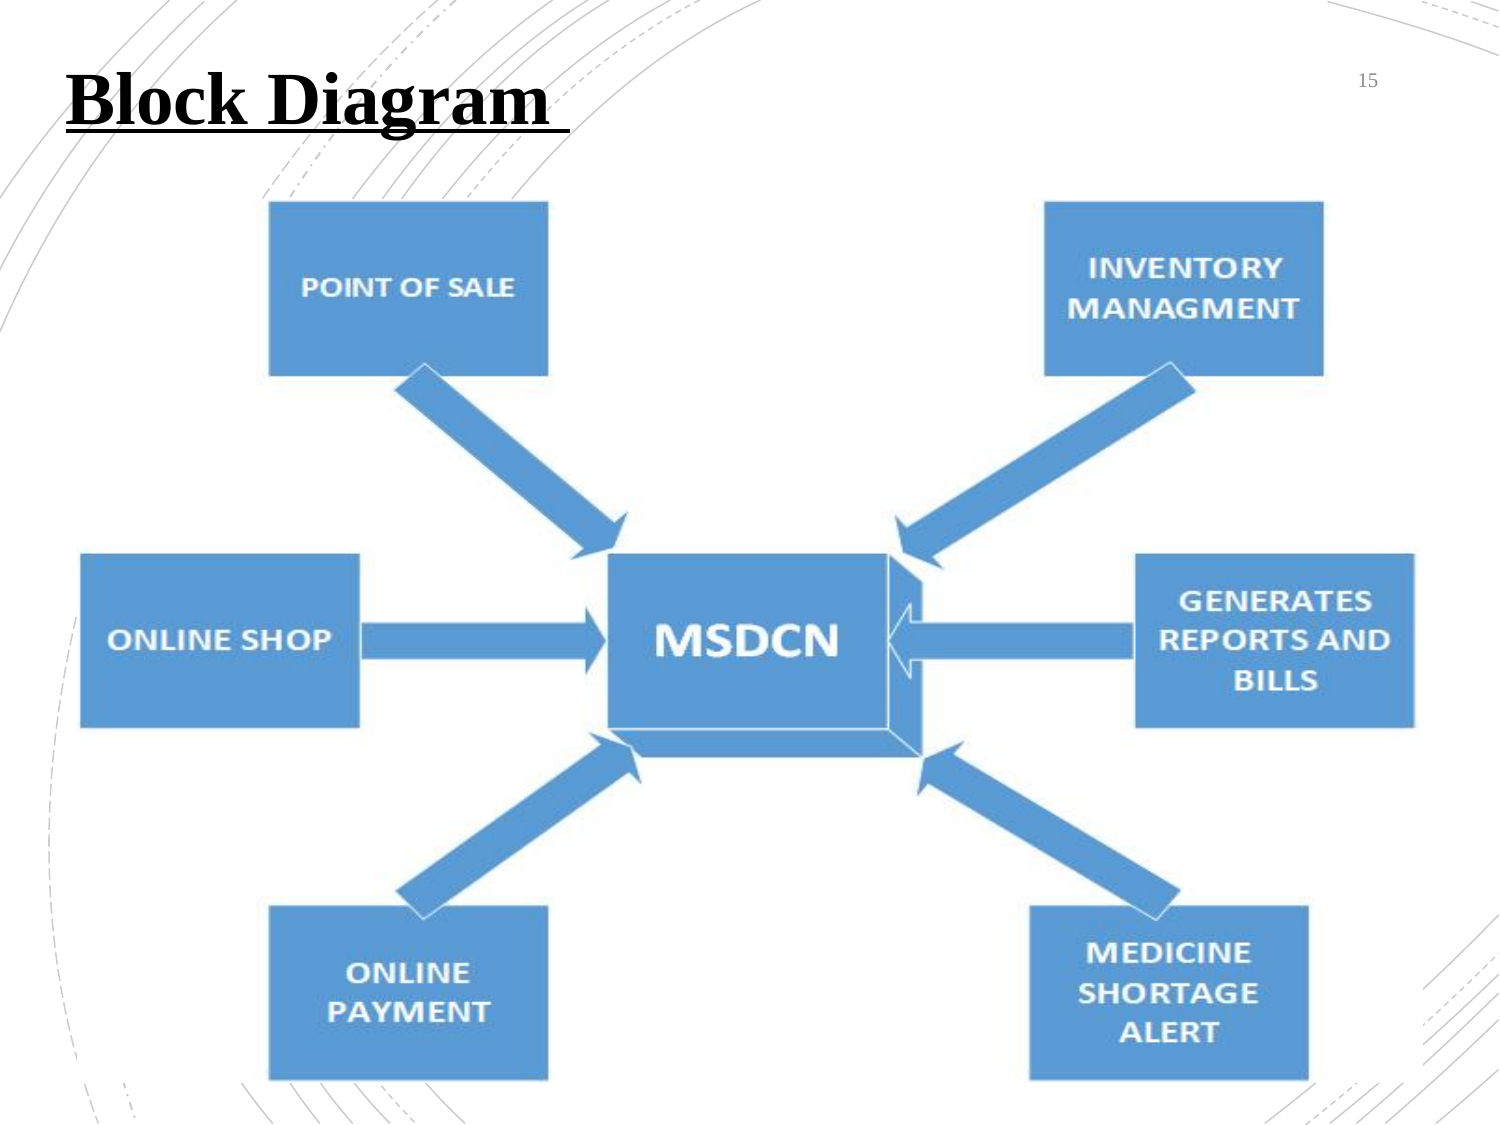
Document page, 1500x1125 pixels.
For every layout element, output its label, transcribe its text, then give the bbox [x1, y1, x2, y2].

slide_number 15 [1281, 52, 1394, 105]
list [77, 199, 1423, 1084]
text_box Block Diagram [50, 41, 1281, 147]
